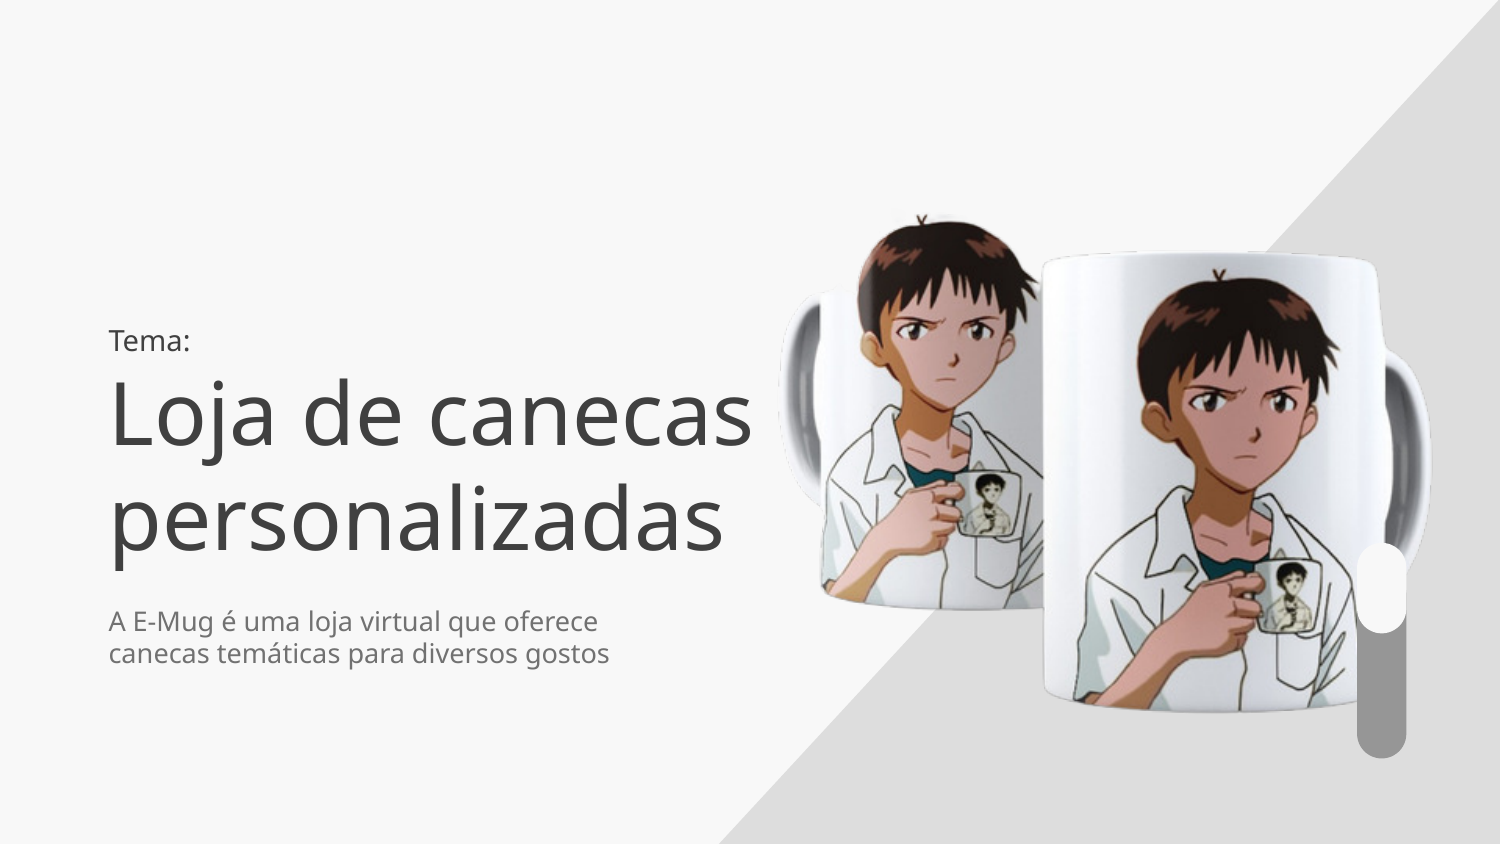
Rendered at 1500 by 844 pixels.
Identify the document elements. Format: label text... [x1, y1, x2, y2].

title Tema: Loja de canecas personalizadas [93, 260, 659, 583]
subtitle A E-Mug é uma loja virtual que oferece canecas temáticas para diversos gostos [93, 588, 626, 684]
picture [664, 166, 1500, 783]
